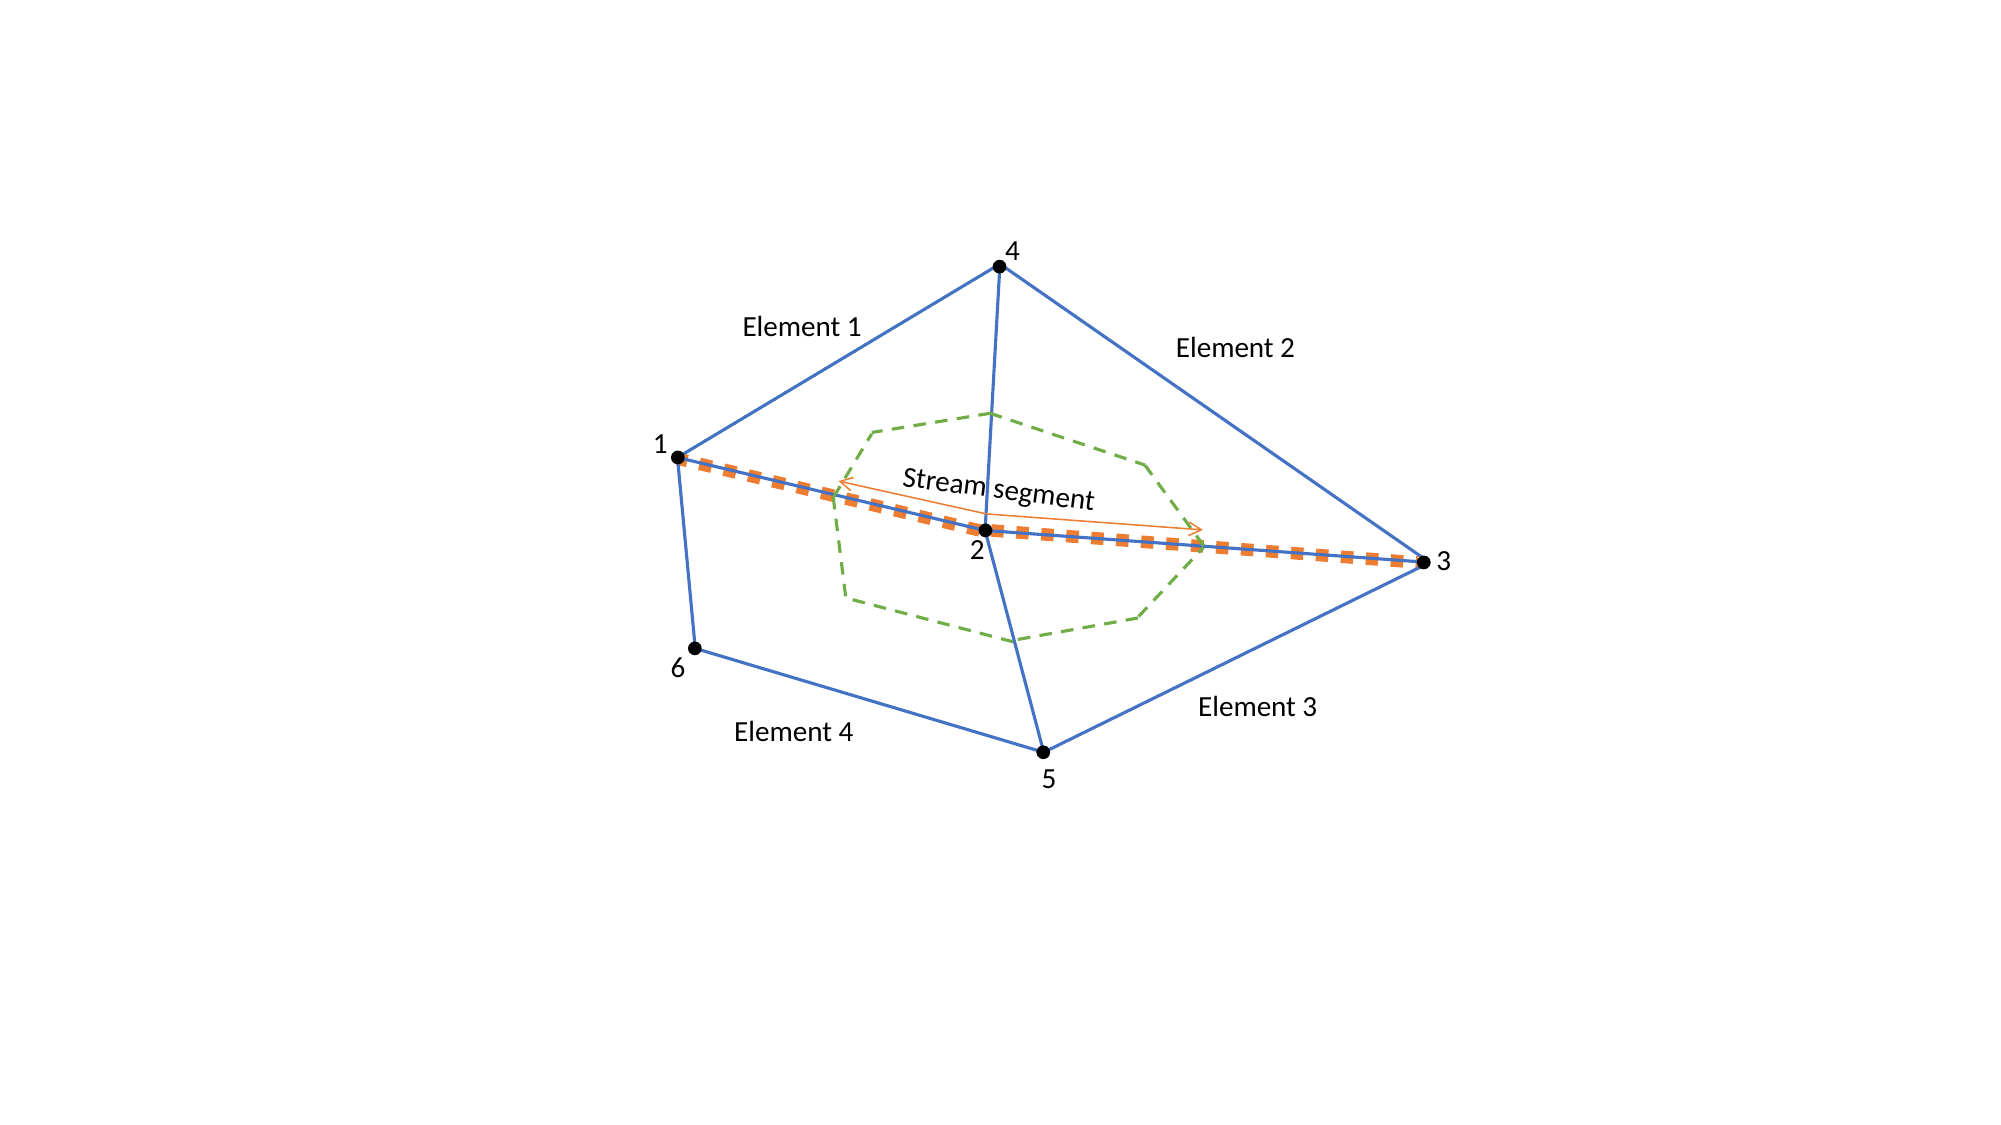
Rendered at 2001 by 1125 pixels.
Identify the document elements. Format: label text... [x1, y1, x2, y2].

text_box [987, 513, 1203, 530]
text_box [985, 433, 1000, 513]
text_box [677, 457, 833, 531]
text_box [846, 514, 985, 531]
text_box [695, 648, 985, 753]
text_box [1000, 263, 1430, 530]
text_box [989, 413, 1146, 466]
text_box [871, 413, 989, 433]
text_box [1138, 547, 1204, 617]
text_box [845, 597, 1014, 642]
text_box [872, 457, 985, 480]
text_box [677, 531, 696, 649]
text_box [1145, 465, 1204, 546]
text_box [677, 263, 985, 457]
text_box 5 [1026, 753, 1072, 802]
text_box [833, 433, 872, 497]
text_box 3 [1430, 534, 1467, 584]
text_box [833, 497, 846, 598]
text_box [1017, 616, 1147, 640]
text_box 1 [638, 416, 677, 467]
text_box 4 [990, 223, 1035, 263]
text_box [838, 480, 987, 514]
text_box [1044, 530, 1430, 563]
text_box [1044, 563, 1430, 753]
text_box 2 [955, 531, 985, 573]
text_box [985, 263, 1000, 413]
text_box 6 [655, 641, 695, 692]
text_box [985, 530, 1044, 753]
